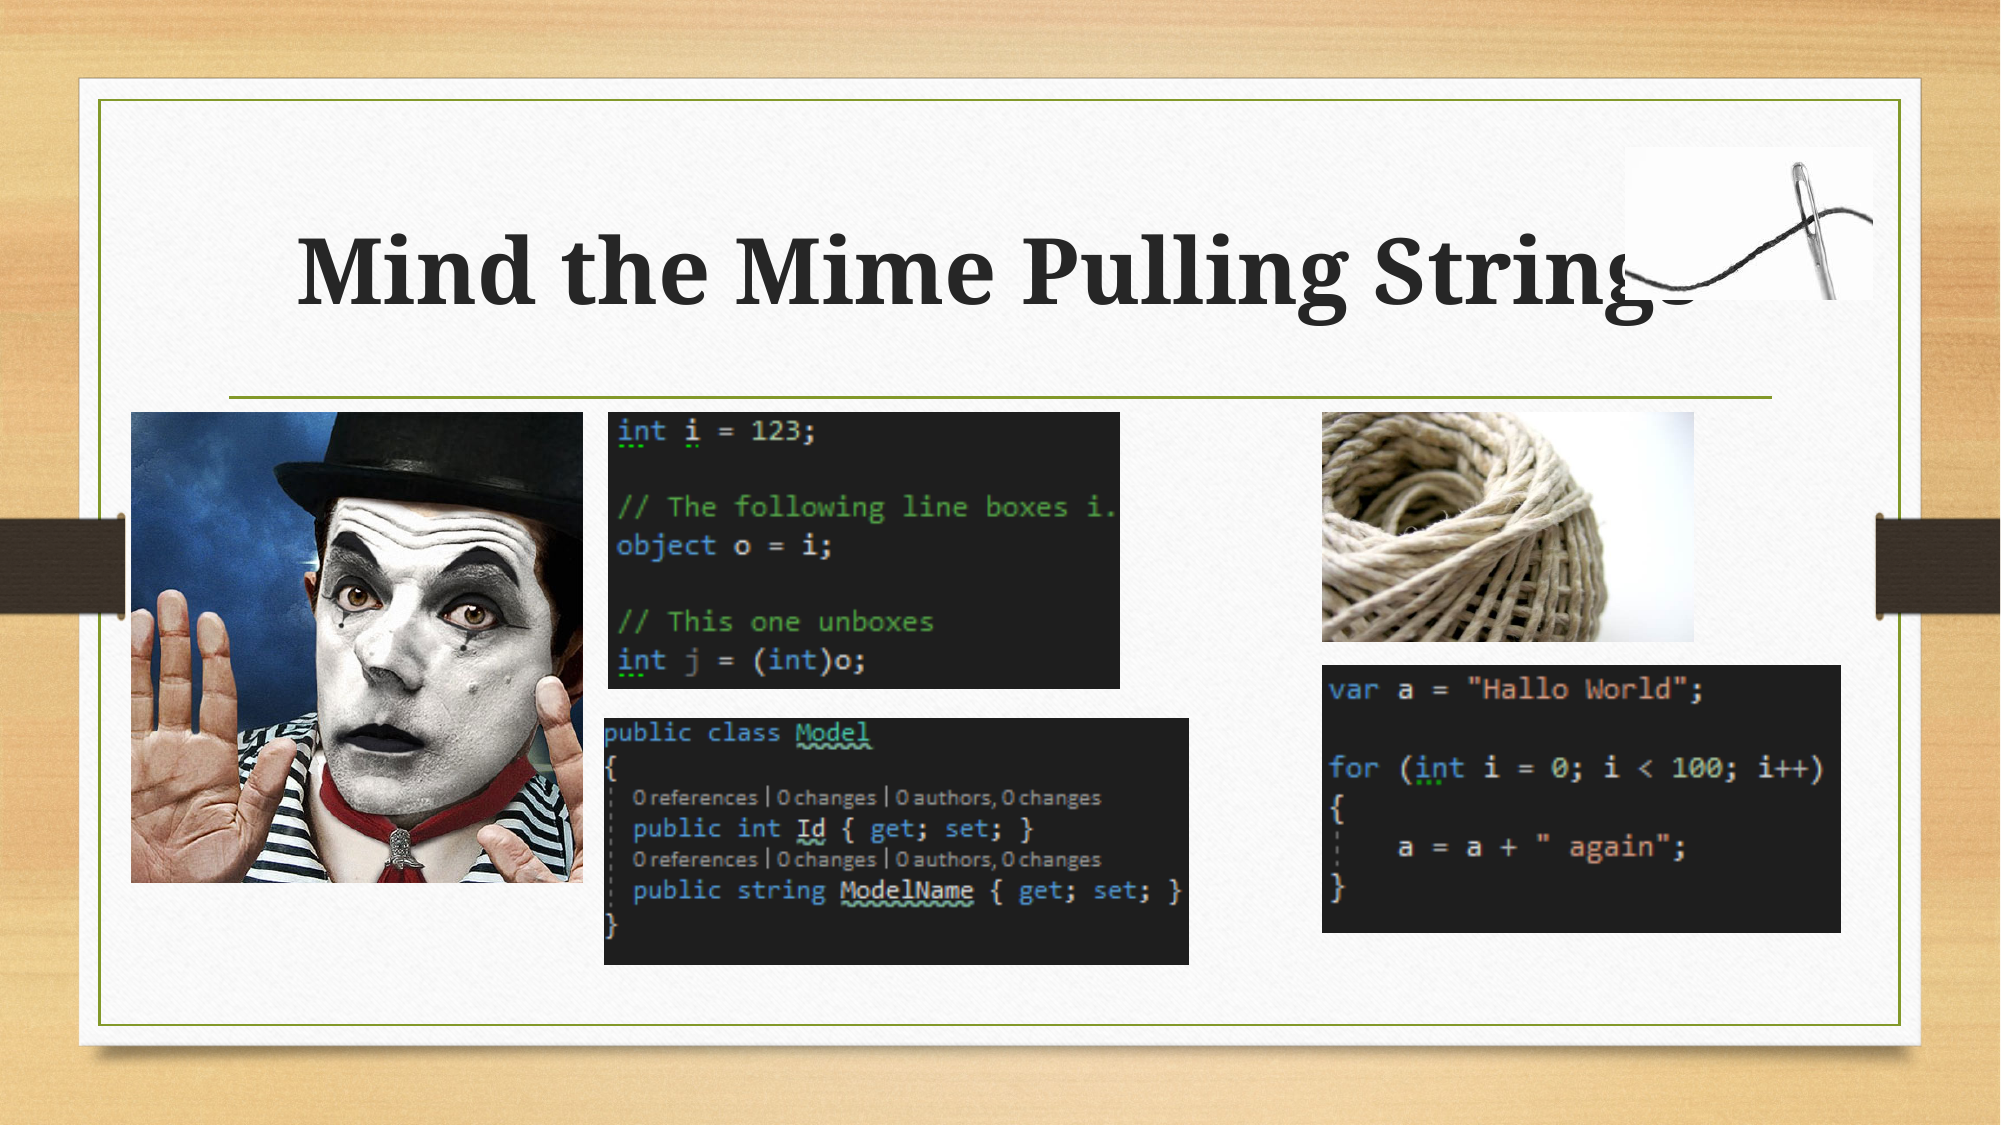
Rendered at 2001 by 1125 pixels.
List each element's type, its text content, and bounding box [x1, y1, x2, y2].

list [608, 411, 1120, 690]
picture [0, 0, 2001, 1125]
title Mind the Mime Pulling Strings [212, 161, 1788, 375]
